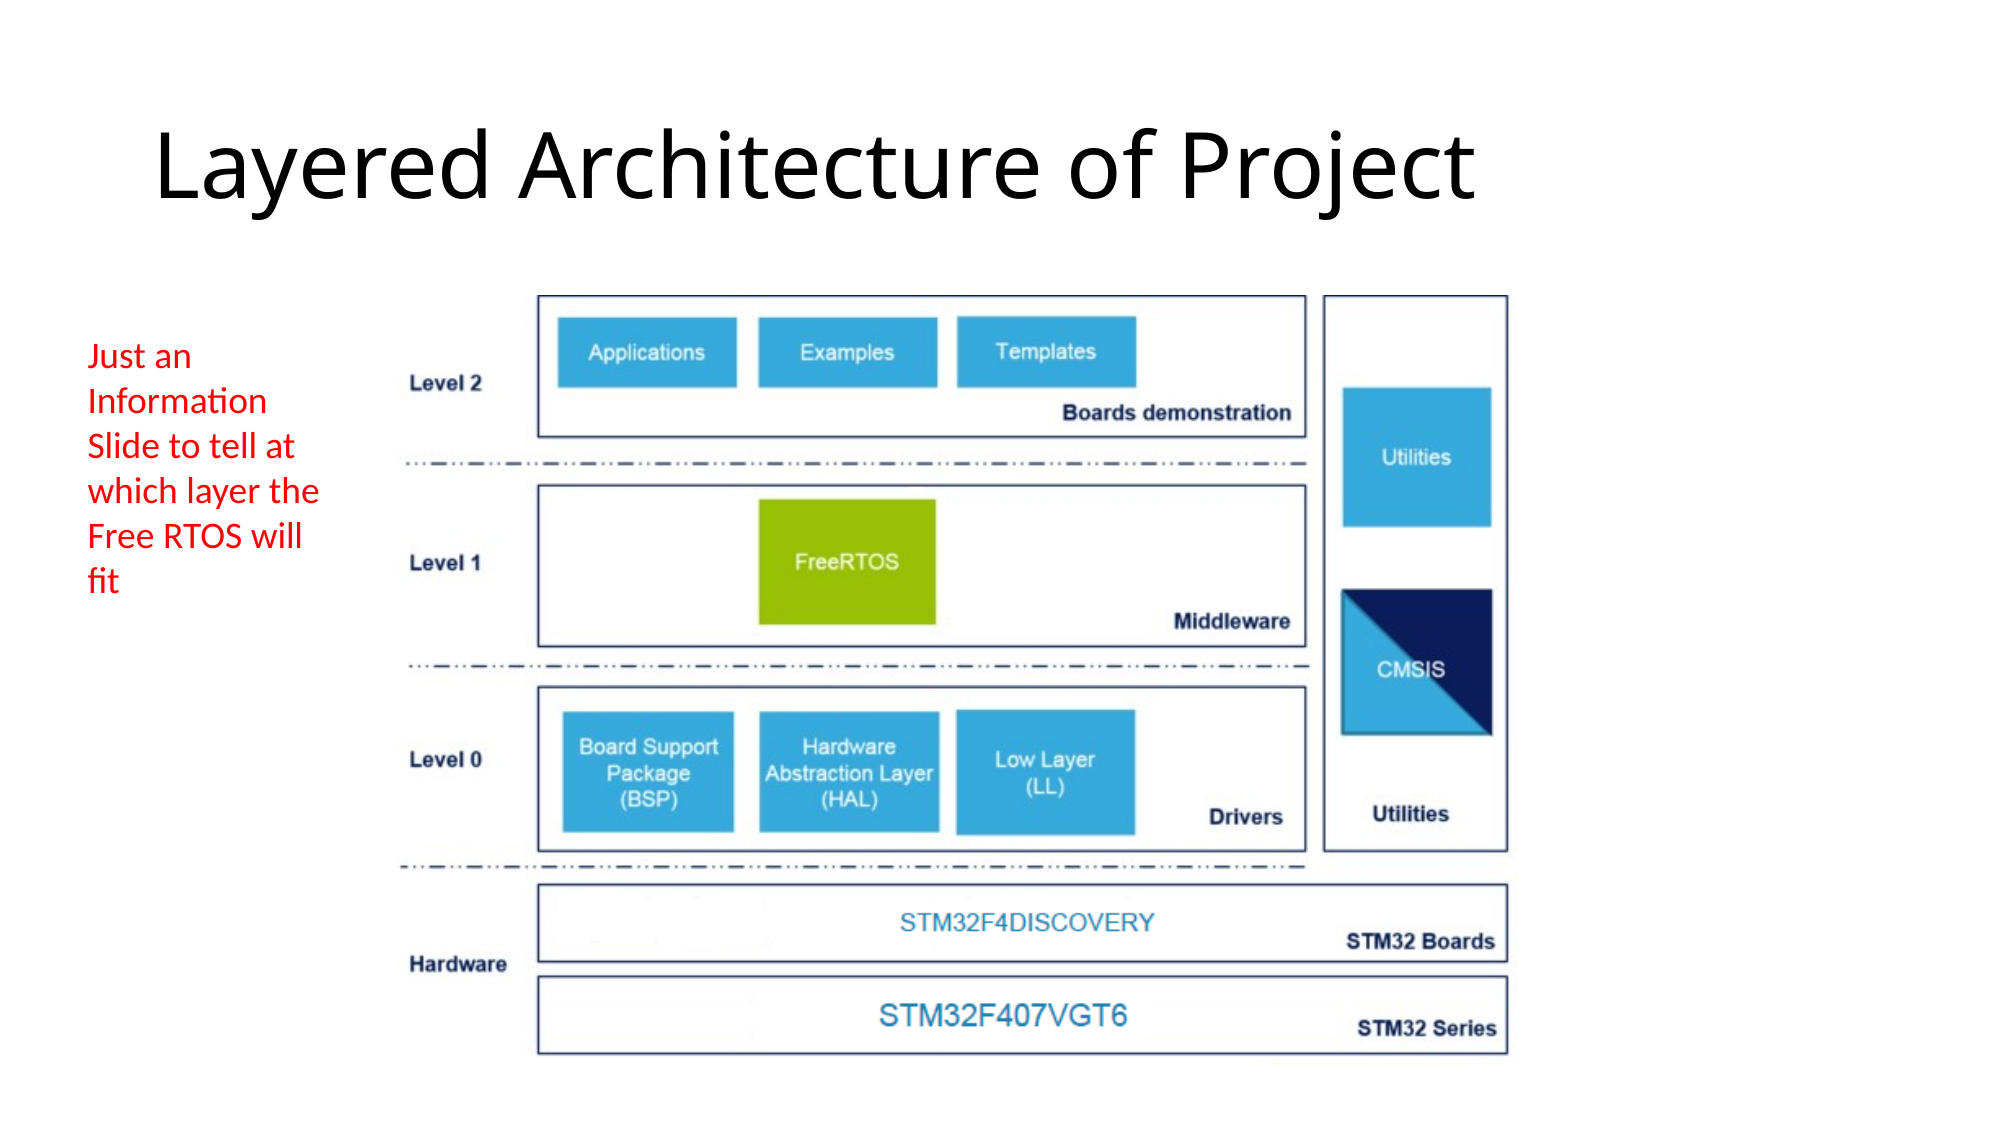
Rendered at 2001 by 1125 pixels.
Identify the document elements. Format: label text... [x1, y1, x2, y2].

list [396, 295, 1533, 1066]
title Layered Architecture of Project [137, 59, 1863, 278]
text_box Just an Information Slide to tell at which layer the Free RTOS will fit [72, 323, 335, 608]
